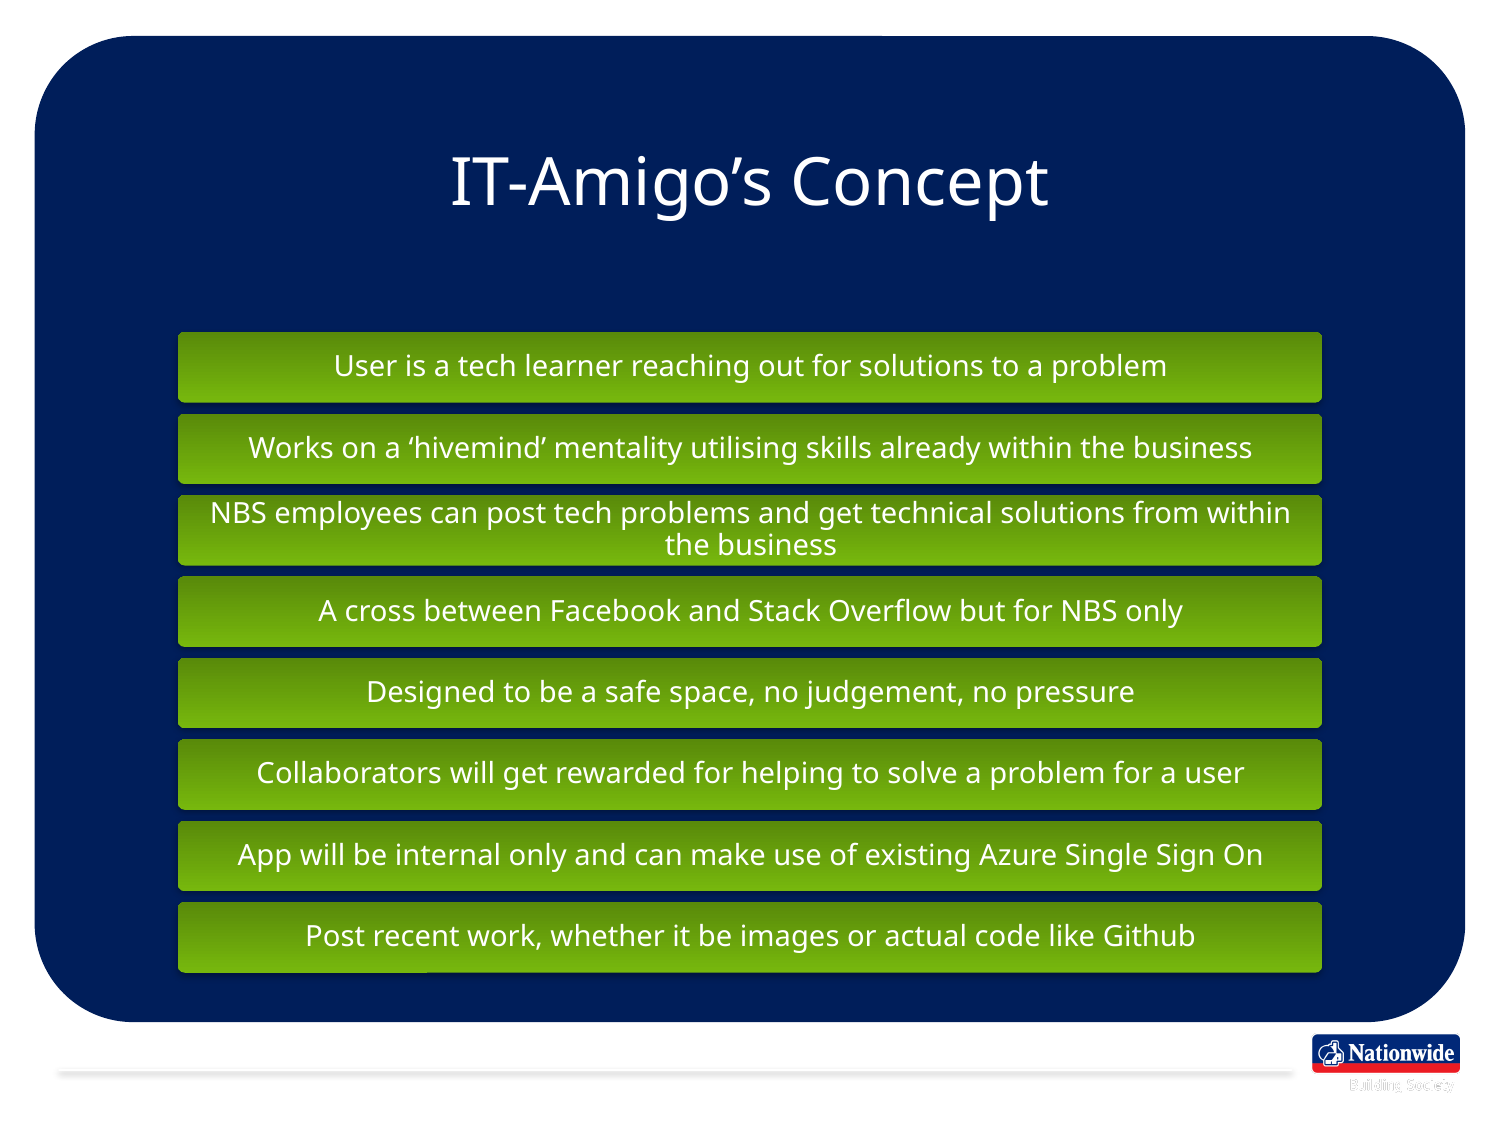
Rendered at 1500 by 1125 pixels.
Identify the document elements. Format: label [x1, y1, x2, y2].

text_box [34, 35, 1466, 1023]
